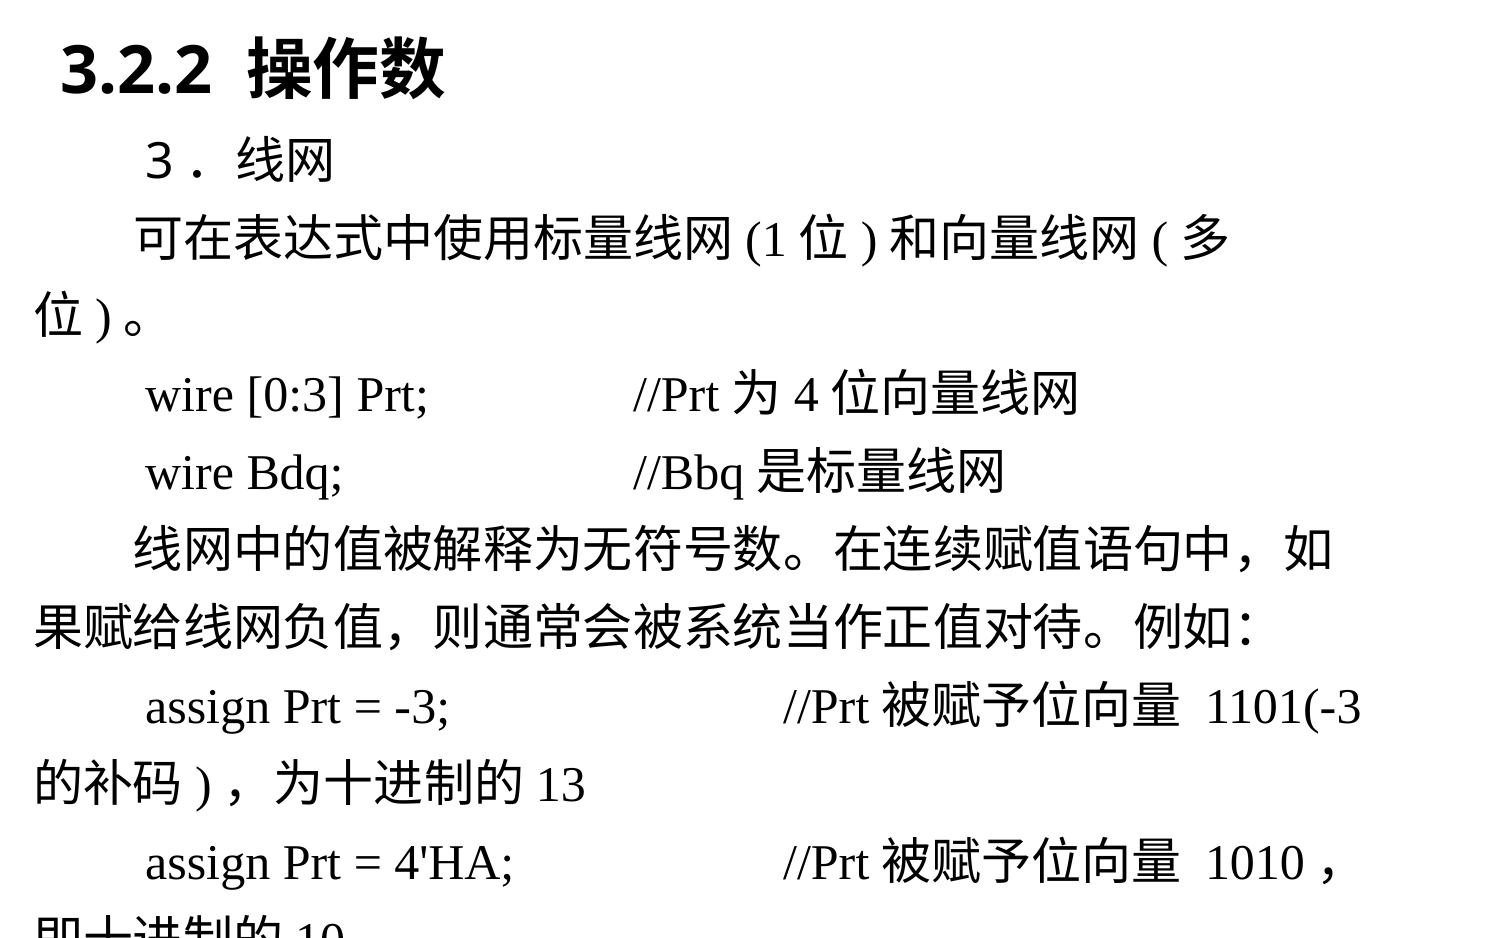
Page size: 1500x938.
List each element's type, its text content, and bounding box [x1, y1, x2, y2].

title 3．线网 可在表达式中使用标量线网(1位)和向量线网(多位)。 wire [0:3] Prt; //Prt为4位向量线网 wire Bdq; //Bbq是标量线网 线网中的值被解释为无符号数。在连续赋值语句中，如果赋给线网负值，则通常会被系统当作正值对待。例如： assign Prt = -3; //Prt被赋予位向量 1101(-3的补码)，为十进制的13 assign Prt = 4'HA; //Prt被赋予位向量 1010，即十进制的10 [33, 110, 1368, 896]
text_box 3.2.2 操作数 [45, 19, 462, 115]
